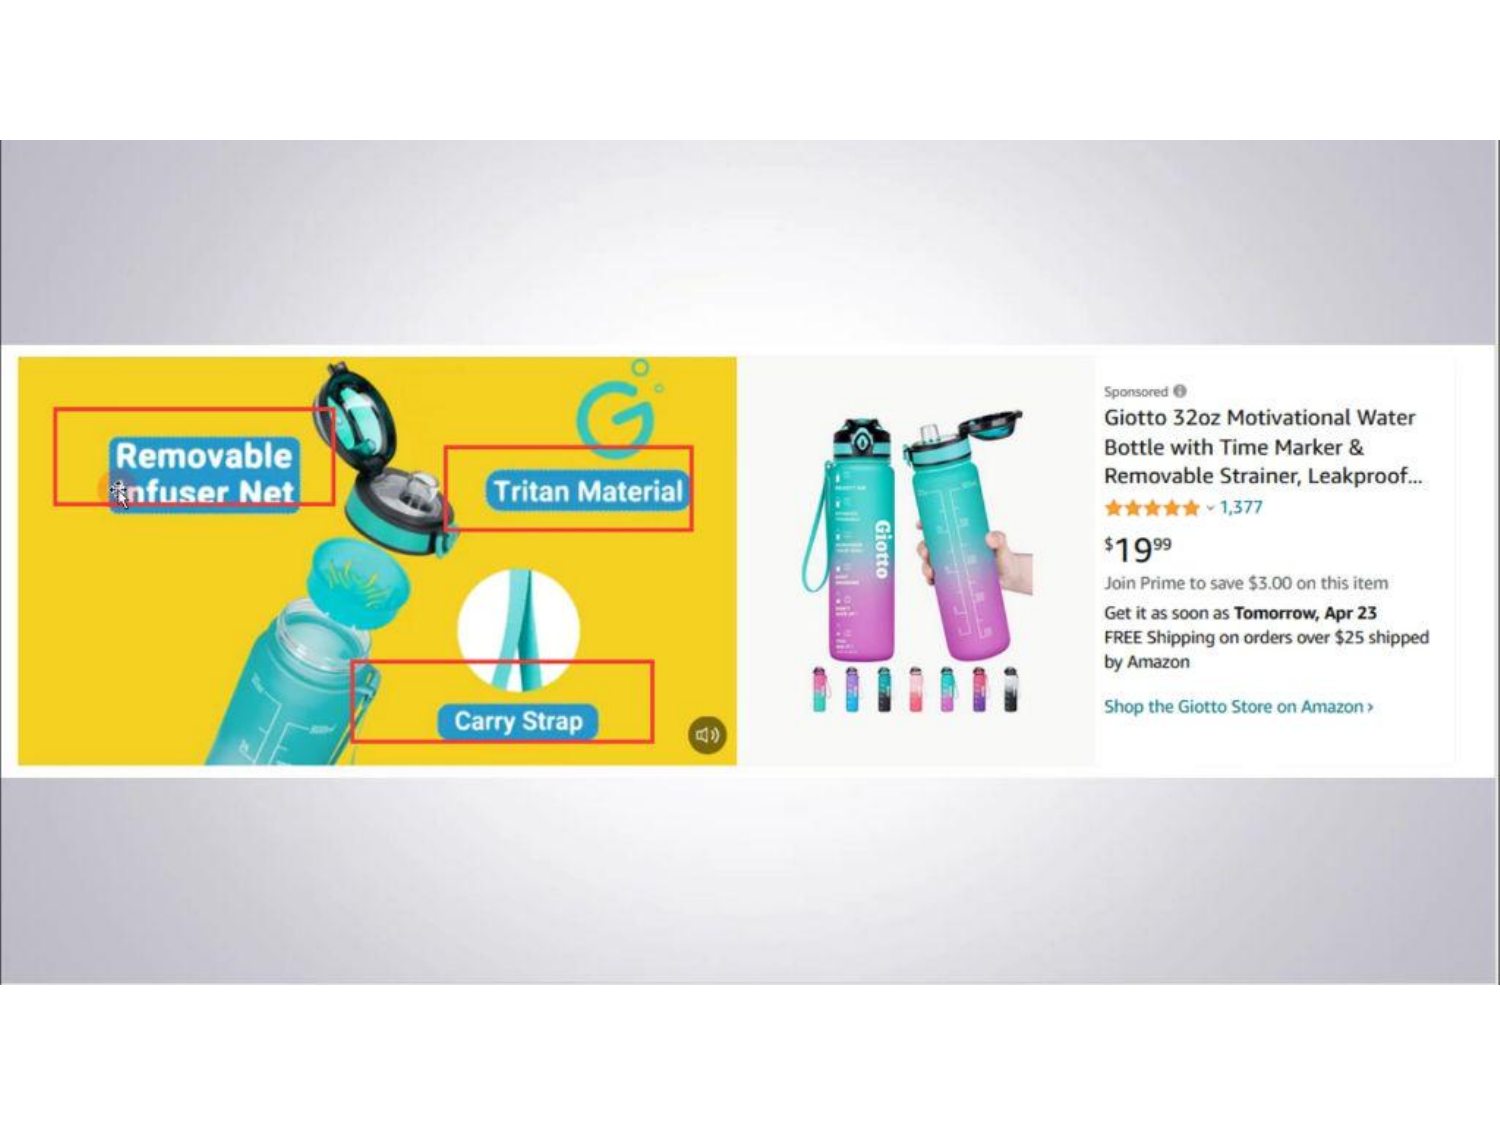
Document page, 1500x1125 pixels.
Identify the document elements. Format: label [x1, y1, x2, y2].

picture [0, 140, 1500, 985]
